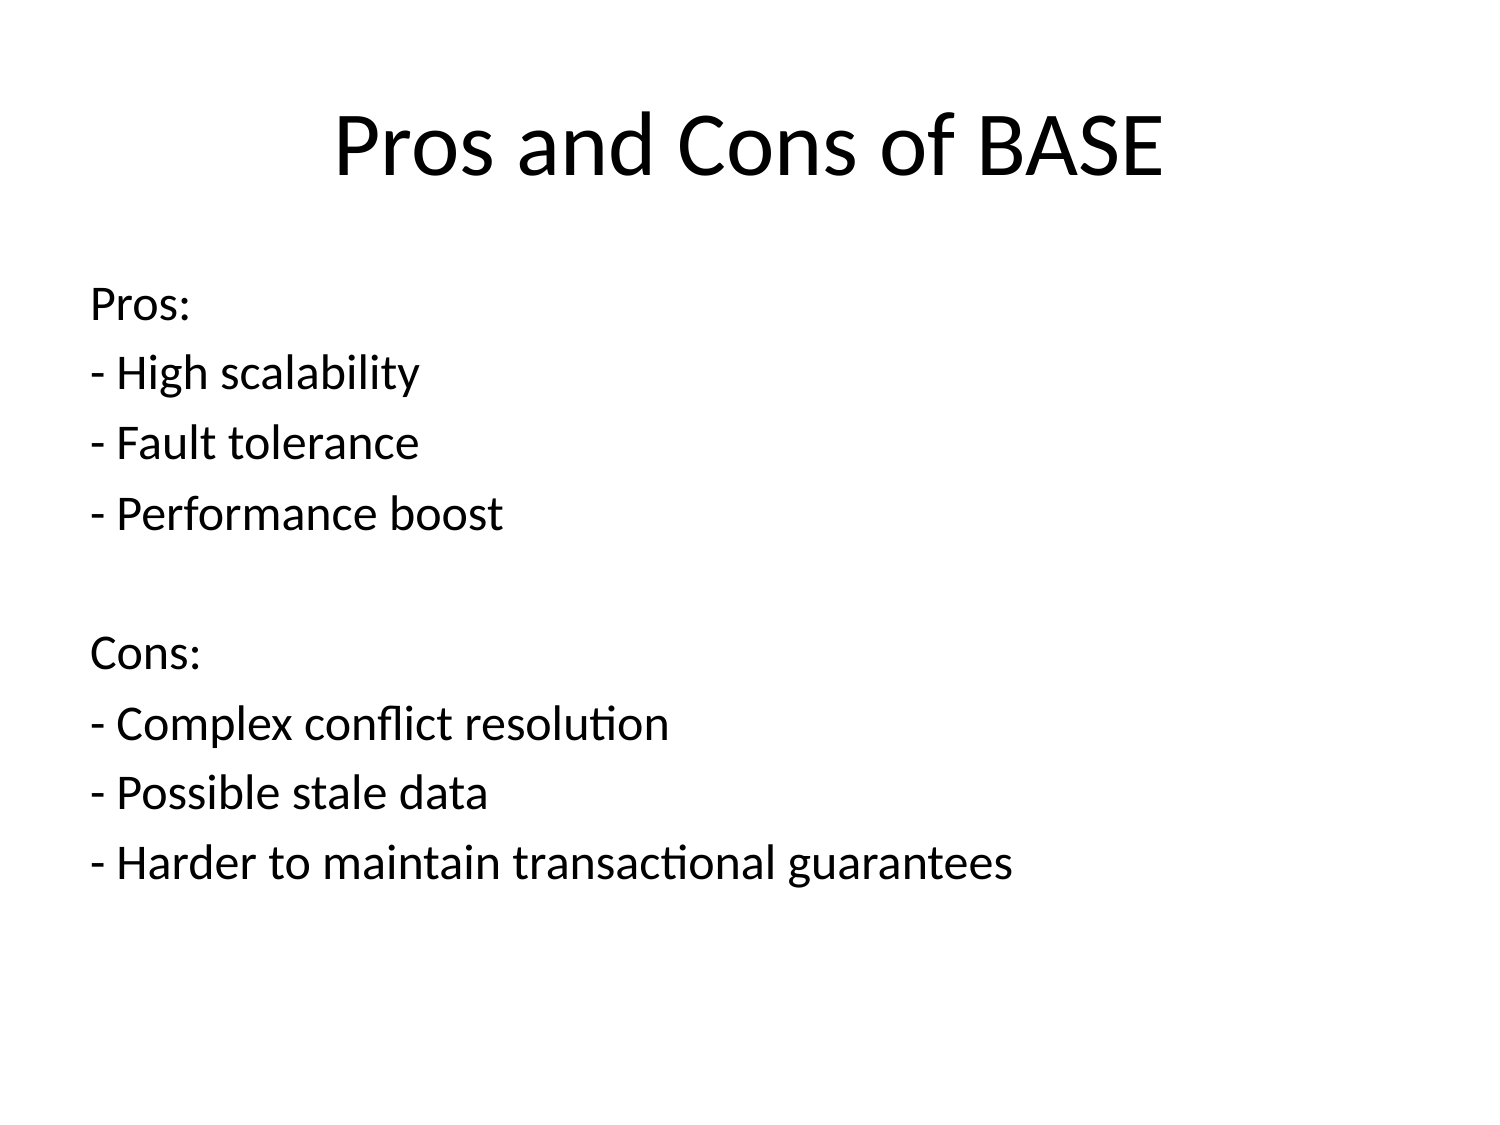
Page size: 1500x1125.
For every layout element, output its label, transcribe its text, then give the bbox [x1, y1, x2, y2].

title Pros and Cons of BASE [75, 45, 1425, 233]
list Pros: - High scalability - Fault tolerance - Performance boost Cons: - Complex conflict resolution - Possible stale data - Harder to maintain transactional guarantees [75, 262, 1425, 1005]
